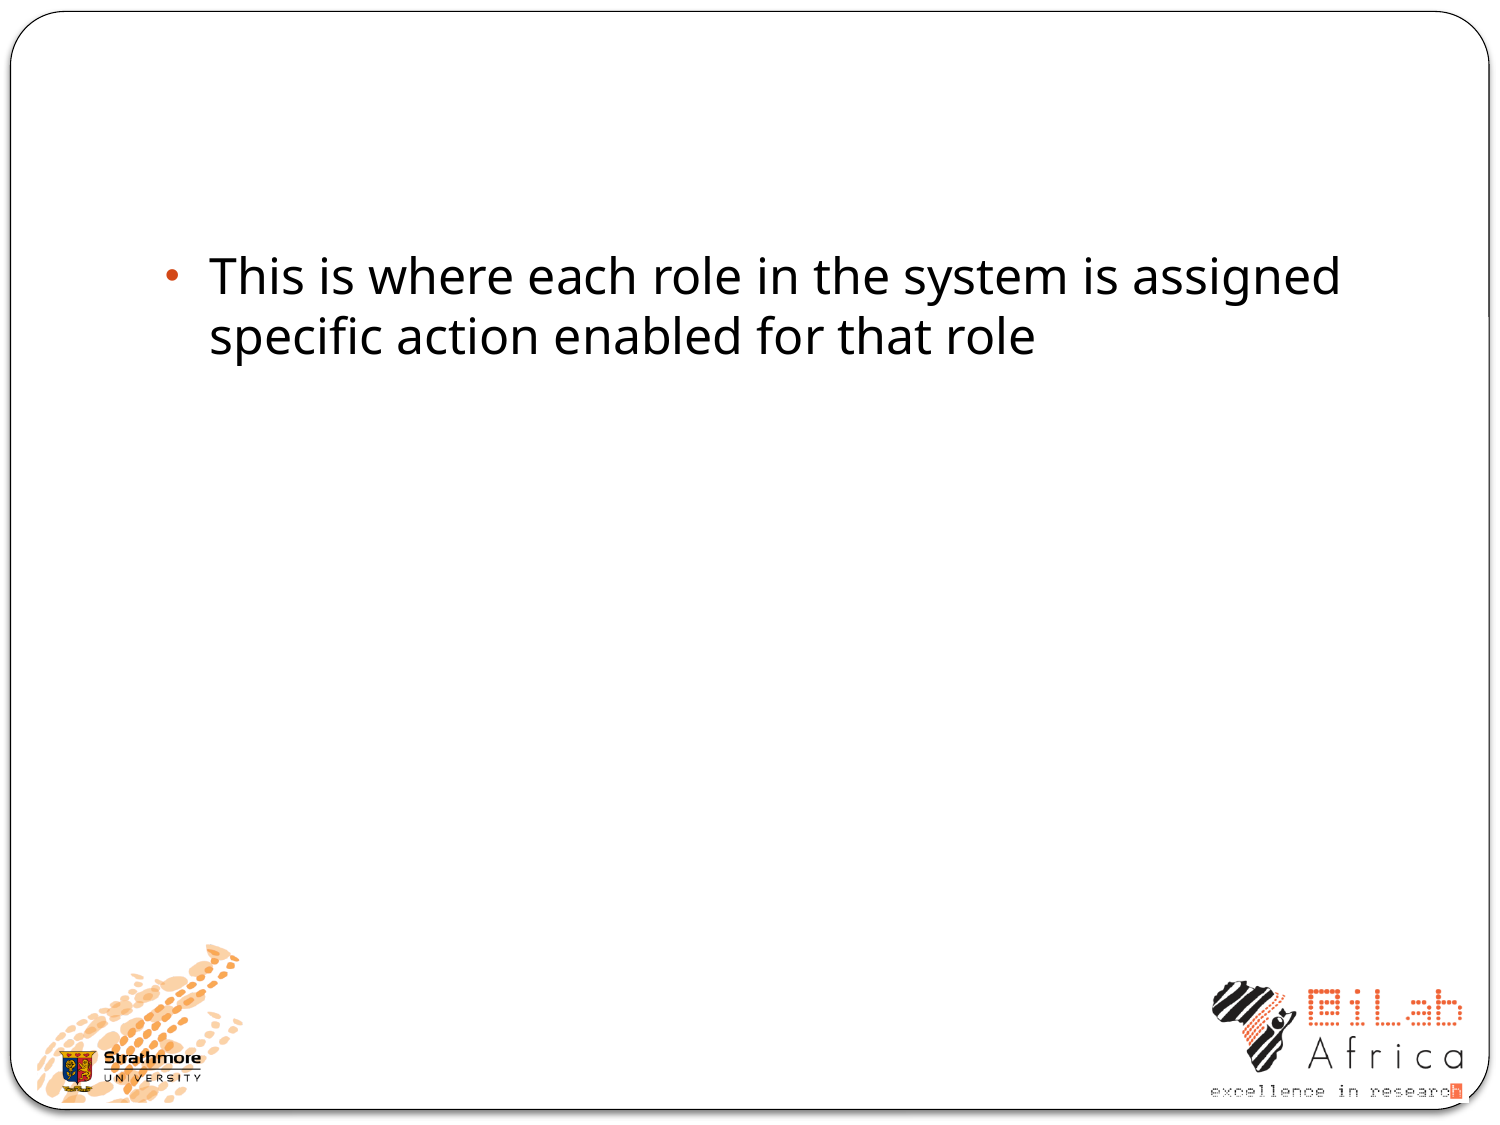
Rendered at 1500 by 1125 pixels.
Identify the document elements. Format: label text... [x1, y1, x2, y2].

picture [1199, 973, 1469, 1103]
list This is where each role in the system is assigned specific action enabled for that role [150, 237, 1425, 988]
picture [37, 929, 251, 1103]
